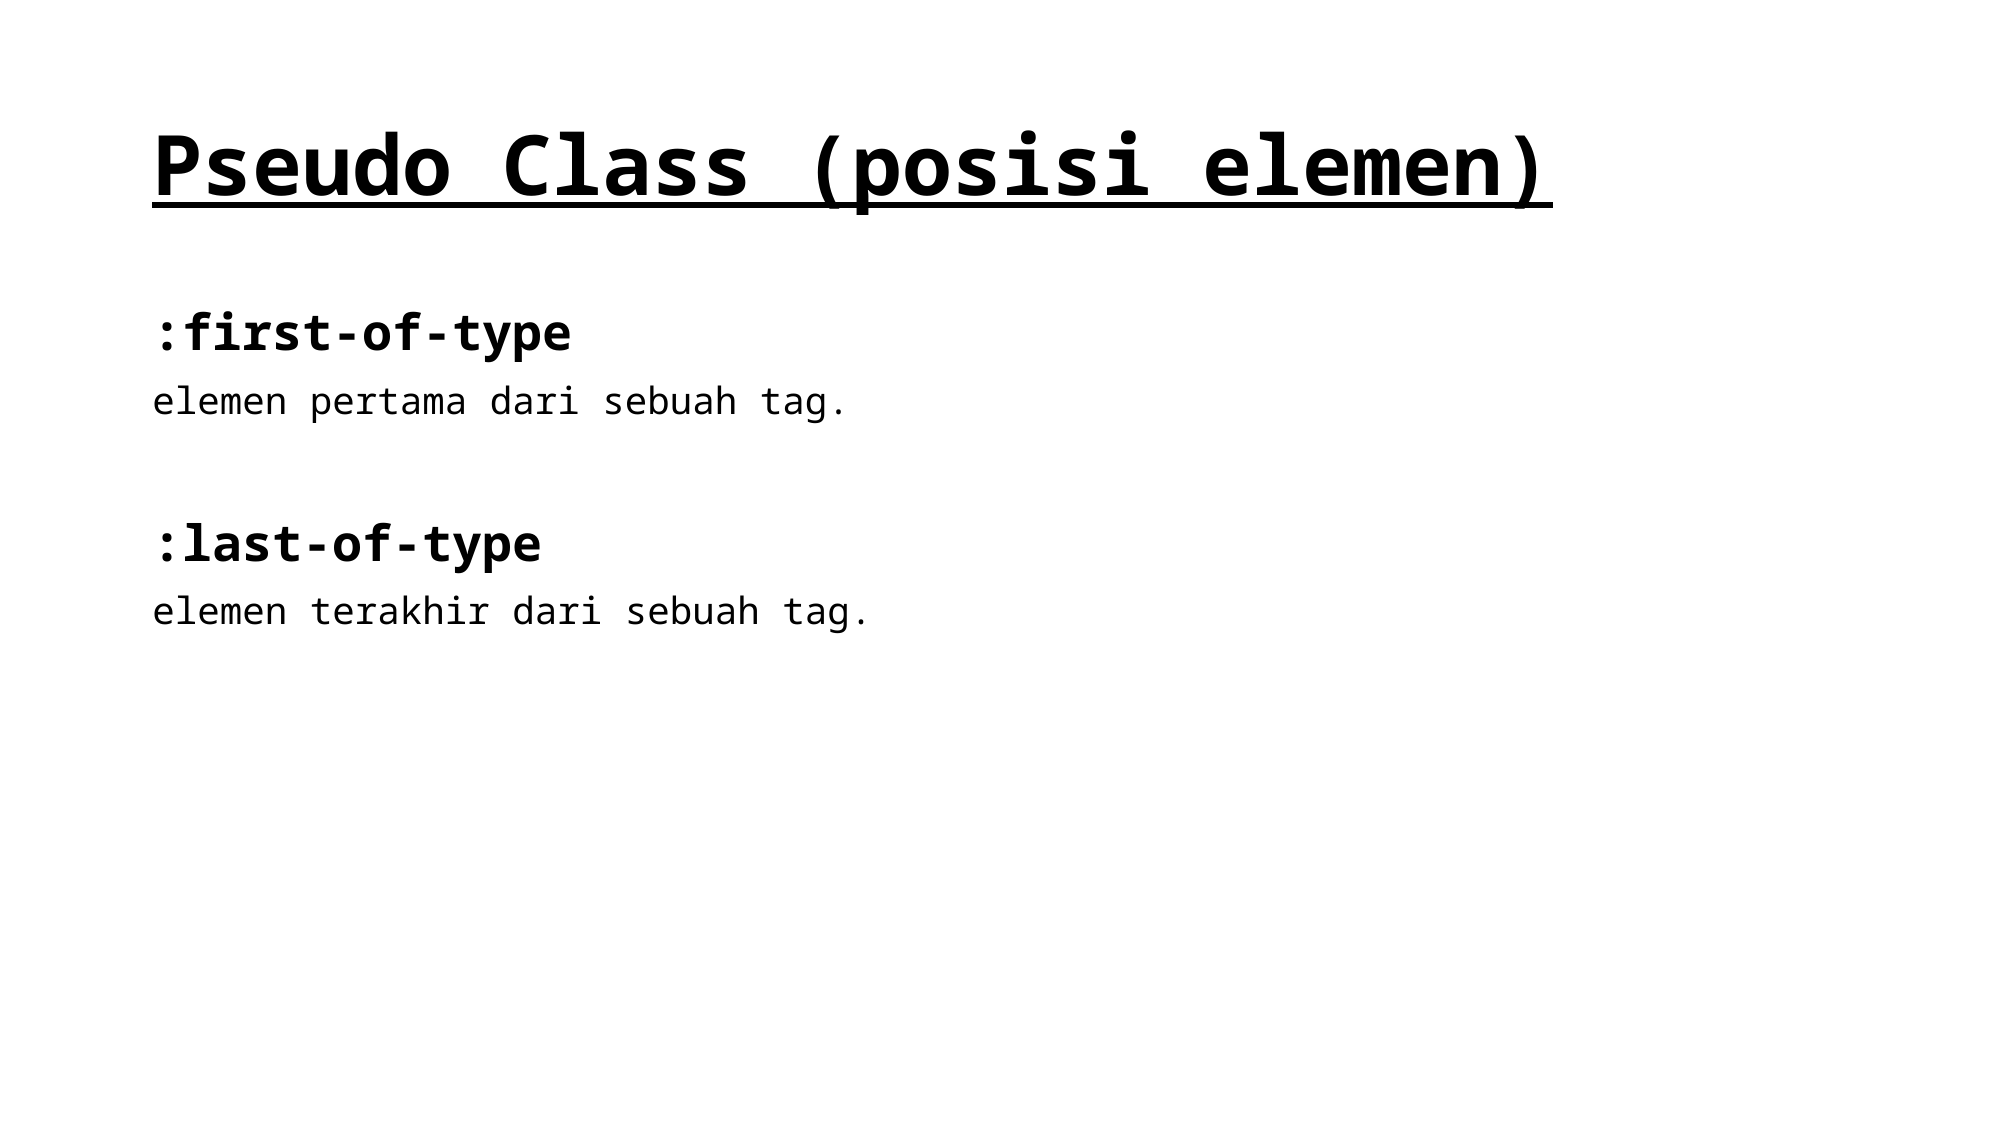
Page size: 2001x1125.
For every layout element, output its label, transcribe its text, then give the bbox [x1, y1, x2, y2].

title Pseudo Class (posisi elemen) [137, 59, 1863, 278]
list :first-of-type elemen pertama dari sebuah tag. :last-of-type elemen terakhir dari sebuah tag. [137, 299, 1923, 1014]
